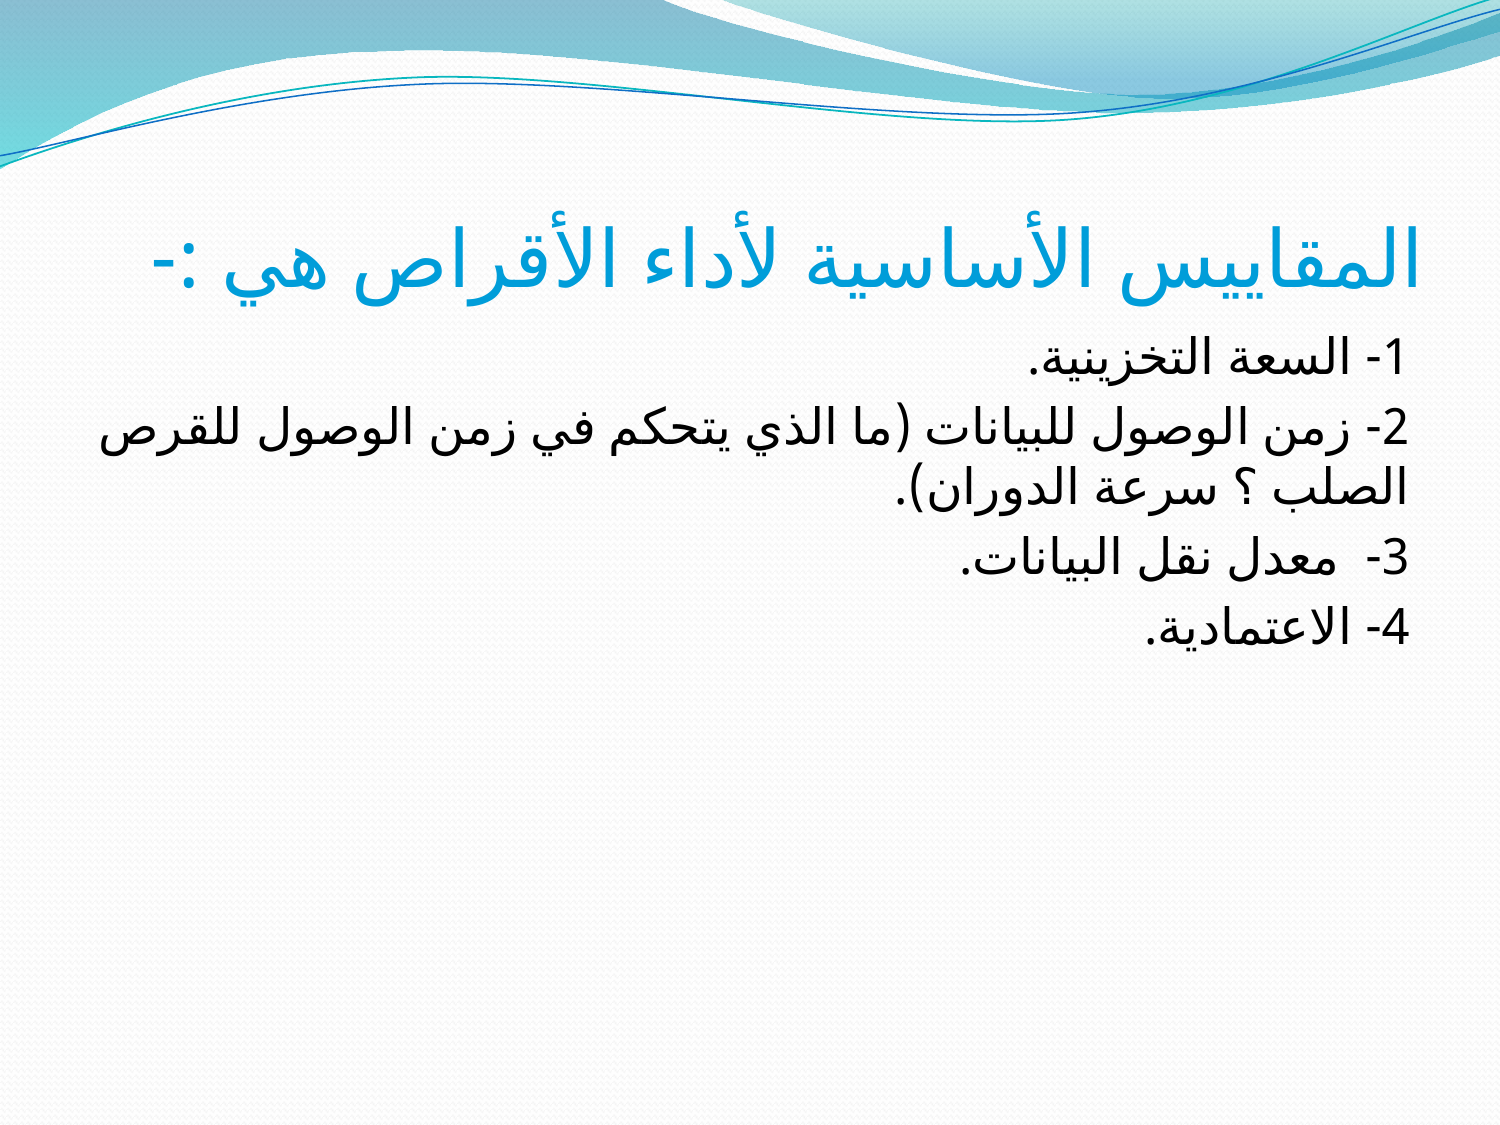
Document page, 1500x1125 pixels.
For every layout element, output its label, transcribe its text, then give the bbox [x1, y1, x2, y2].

list 1- السعة التخزينية. 2- زمن الوصول للبيانات (ما الذي يتحكم في زمن الوصول للقرص الصلب ؟ سرعة الدوران). 3- معدل نقل البيانات. 4- الاعتمادية. [75, 317, 1425, 1038]
title المقاييس الأساسية لأداء الأقراص هي :- [75, 115, 1425, 303]
